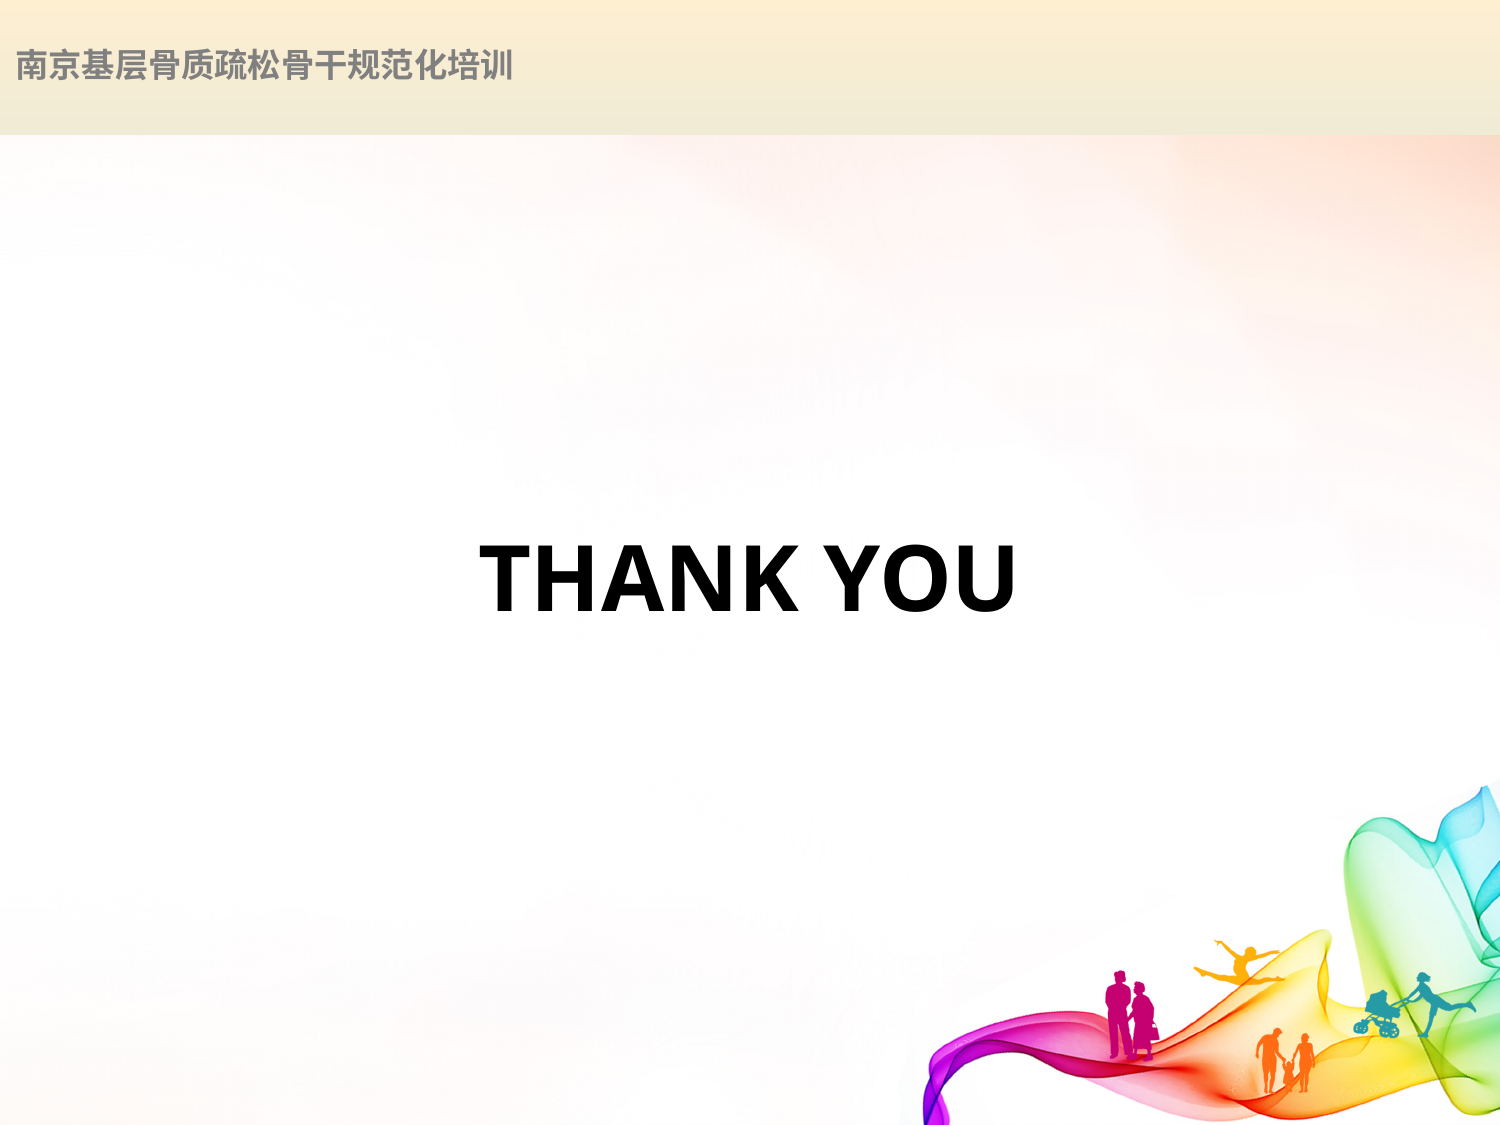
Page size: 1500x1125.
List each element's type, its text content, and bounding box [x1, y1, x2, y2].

text_box THANK YOU [229, 512, 1271, 638]
picture [0, 136, 1500, 1125]
text_box [0, 132, 1500, 136]
text_box 南京基层骨质疏松骨干规范化培训 [0, 0, 1500, 132]
